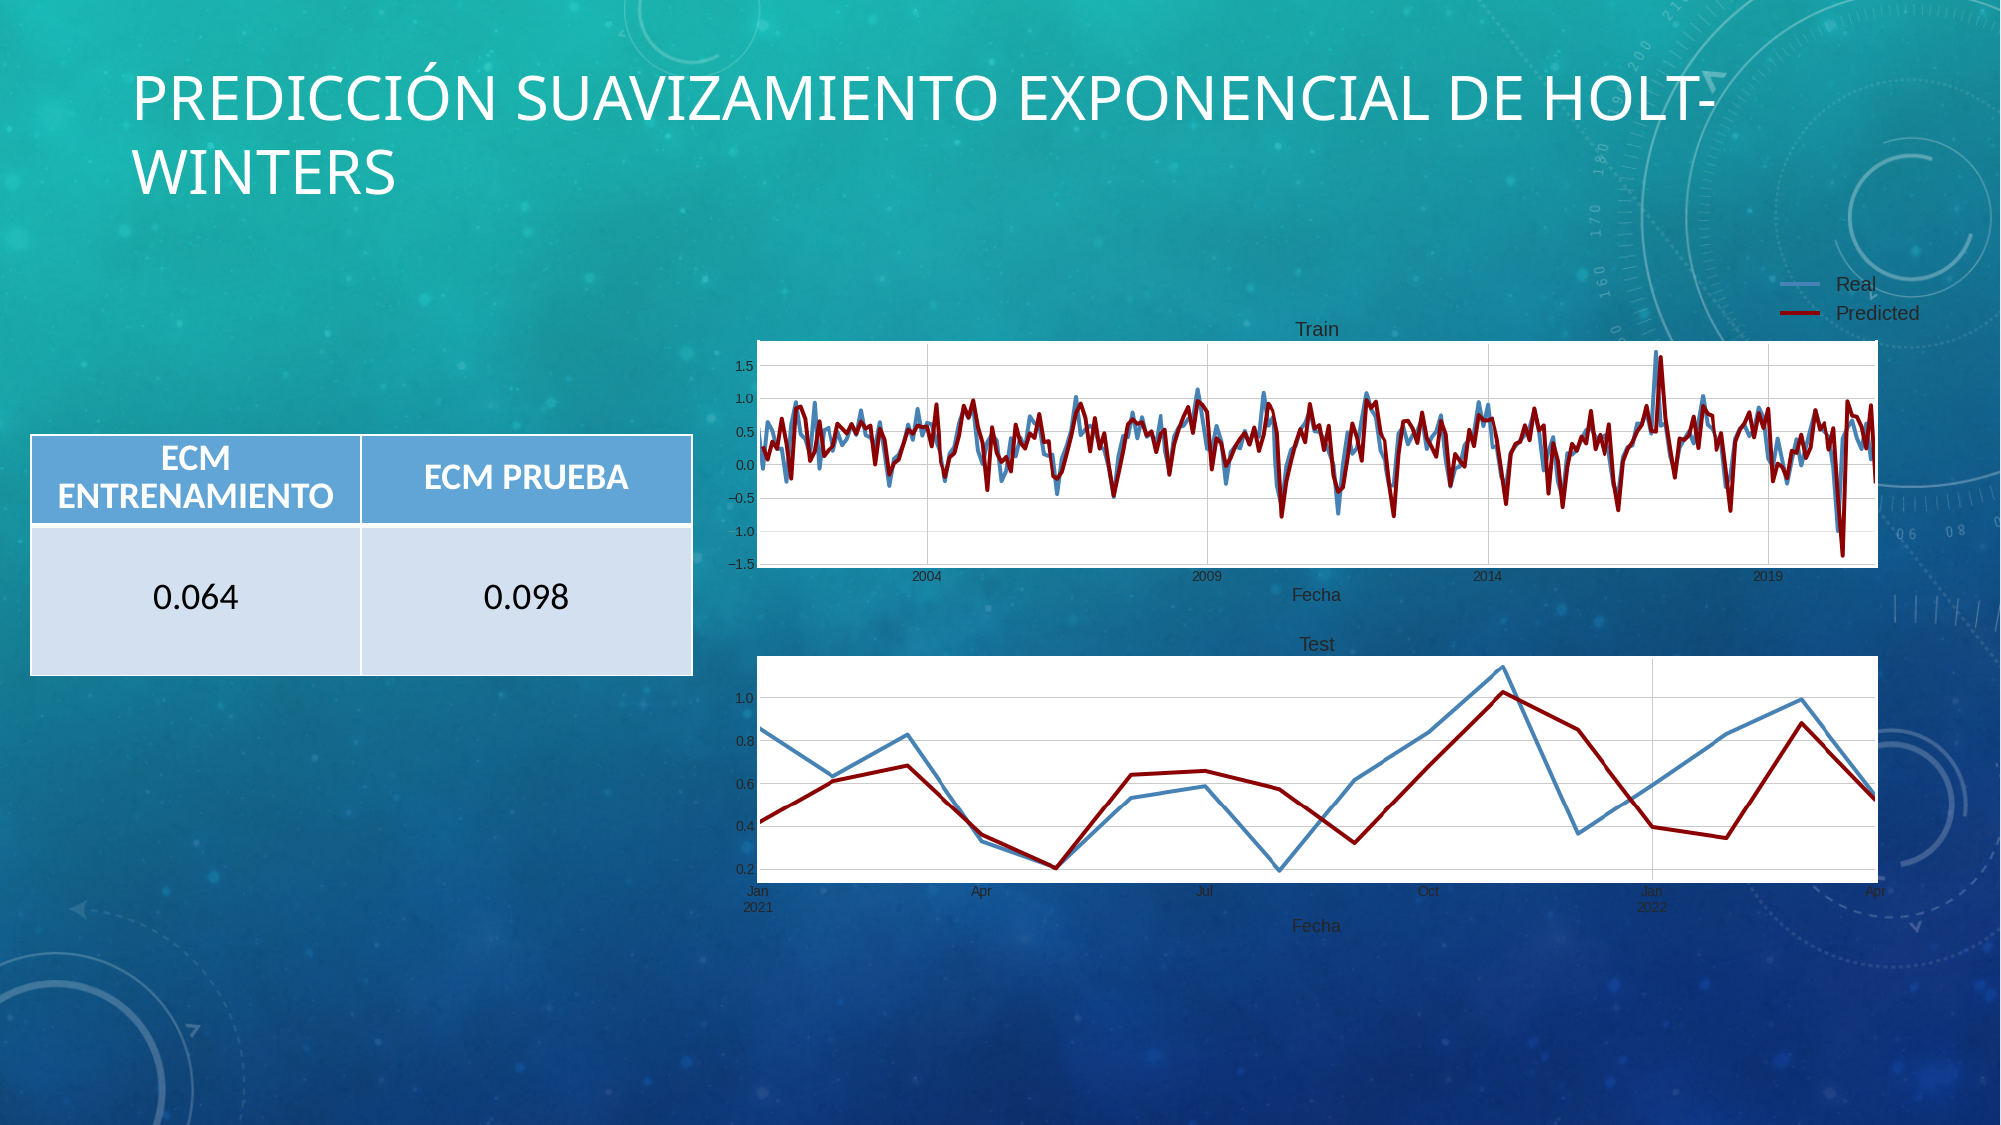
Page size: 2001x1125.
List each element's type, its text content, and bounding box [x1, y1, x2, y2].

picture [0, 0, 2001, 1125]
table_cell 0.098 [362, 528, 691, 675]
table_cell 0.064 [32, 528, 360, 675]
table_header ECM PRUEBA [362, 436, 691, 523]
title Predicción Suavizamiento exponencial de Holt-Winters [116, 50, 1884, 290]
table_header ECM ENTRENAMIENTO [32, 436, 360, 523]
